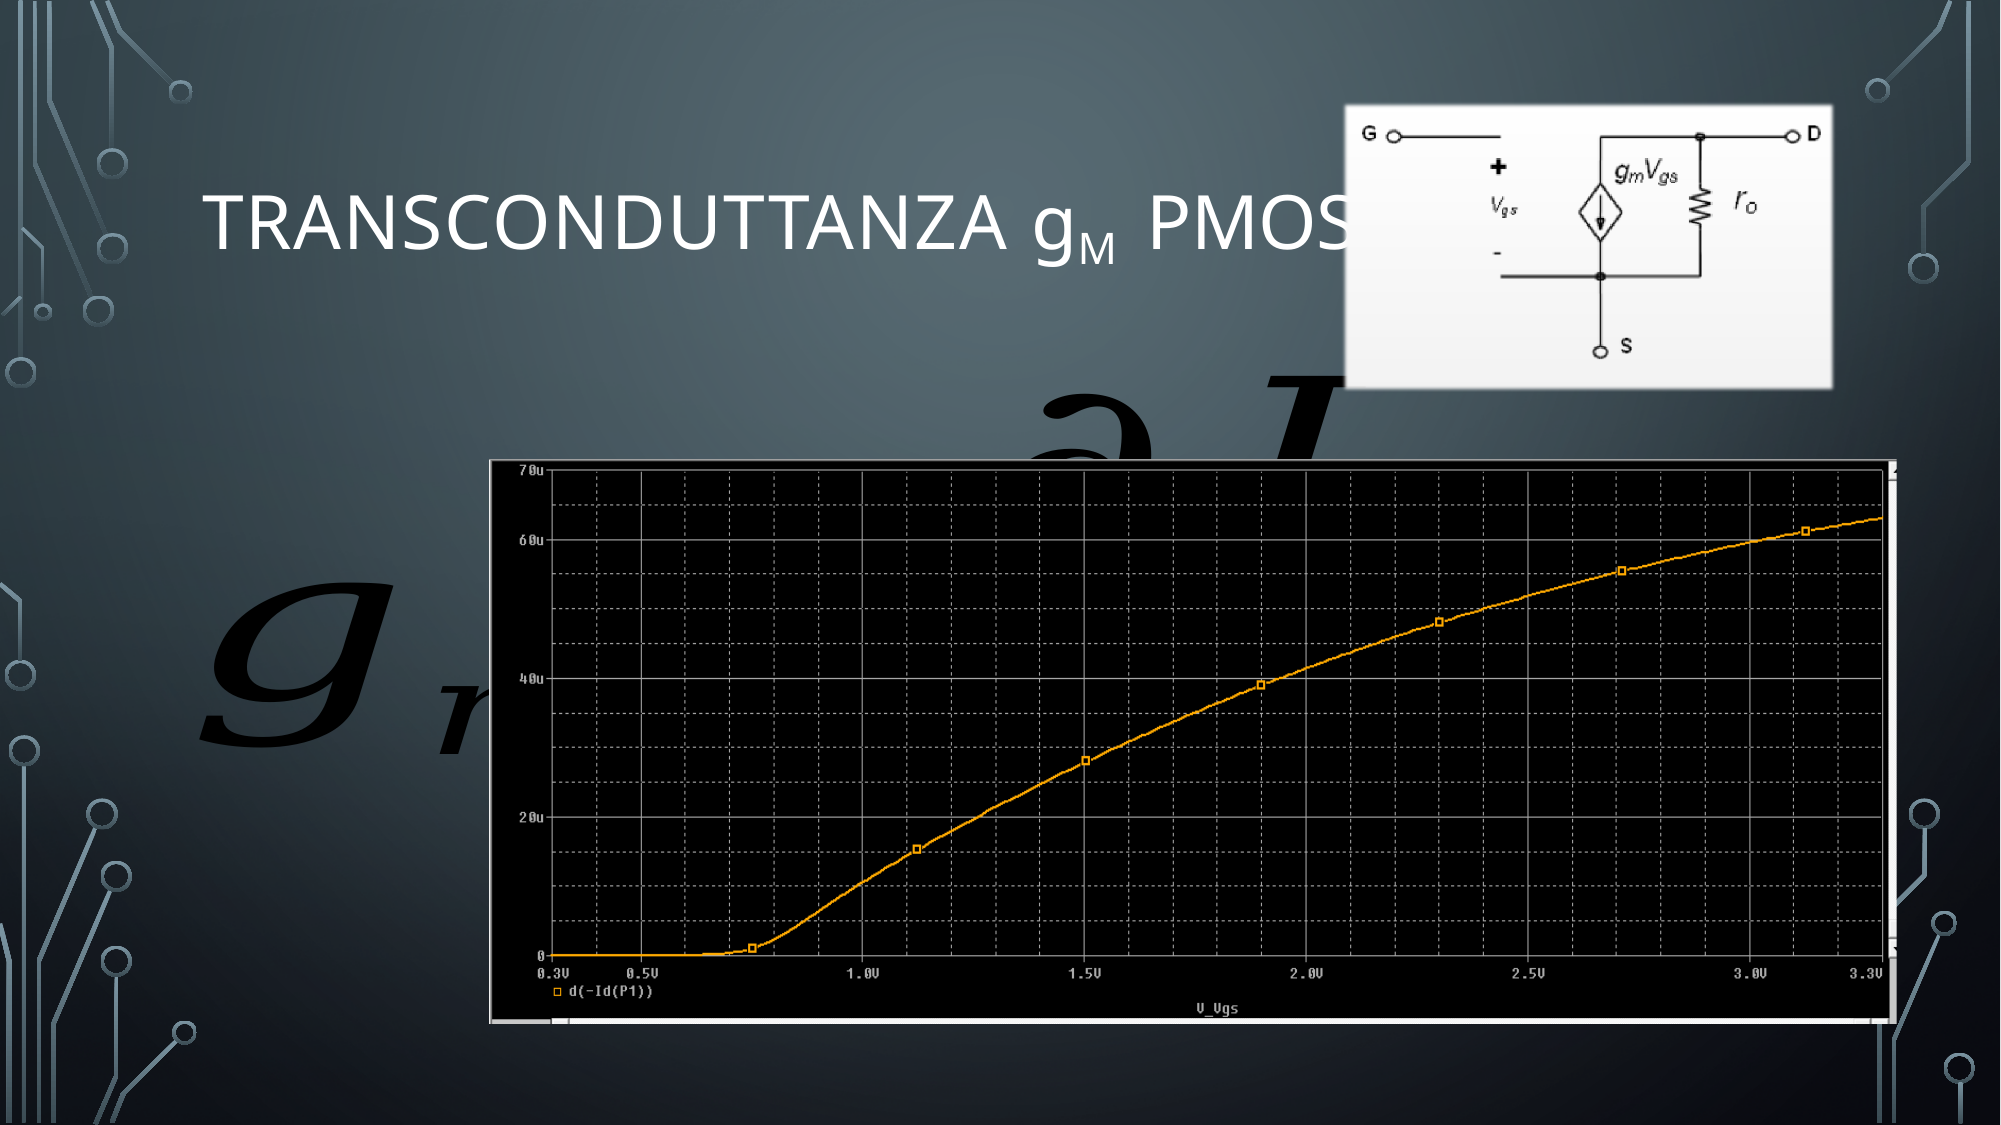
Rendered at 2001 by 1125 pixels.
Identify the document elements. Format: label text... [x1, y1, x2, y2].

picture [1341, 101, 1836, 392]
text_box [489, 459, 1897, 1024]
title Transconduttanza gm PMOS [187, 101, 1341, 344]
